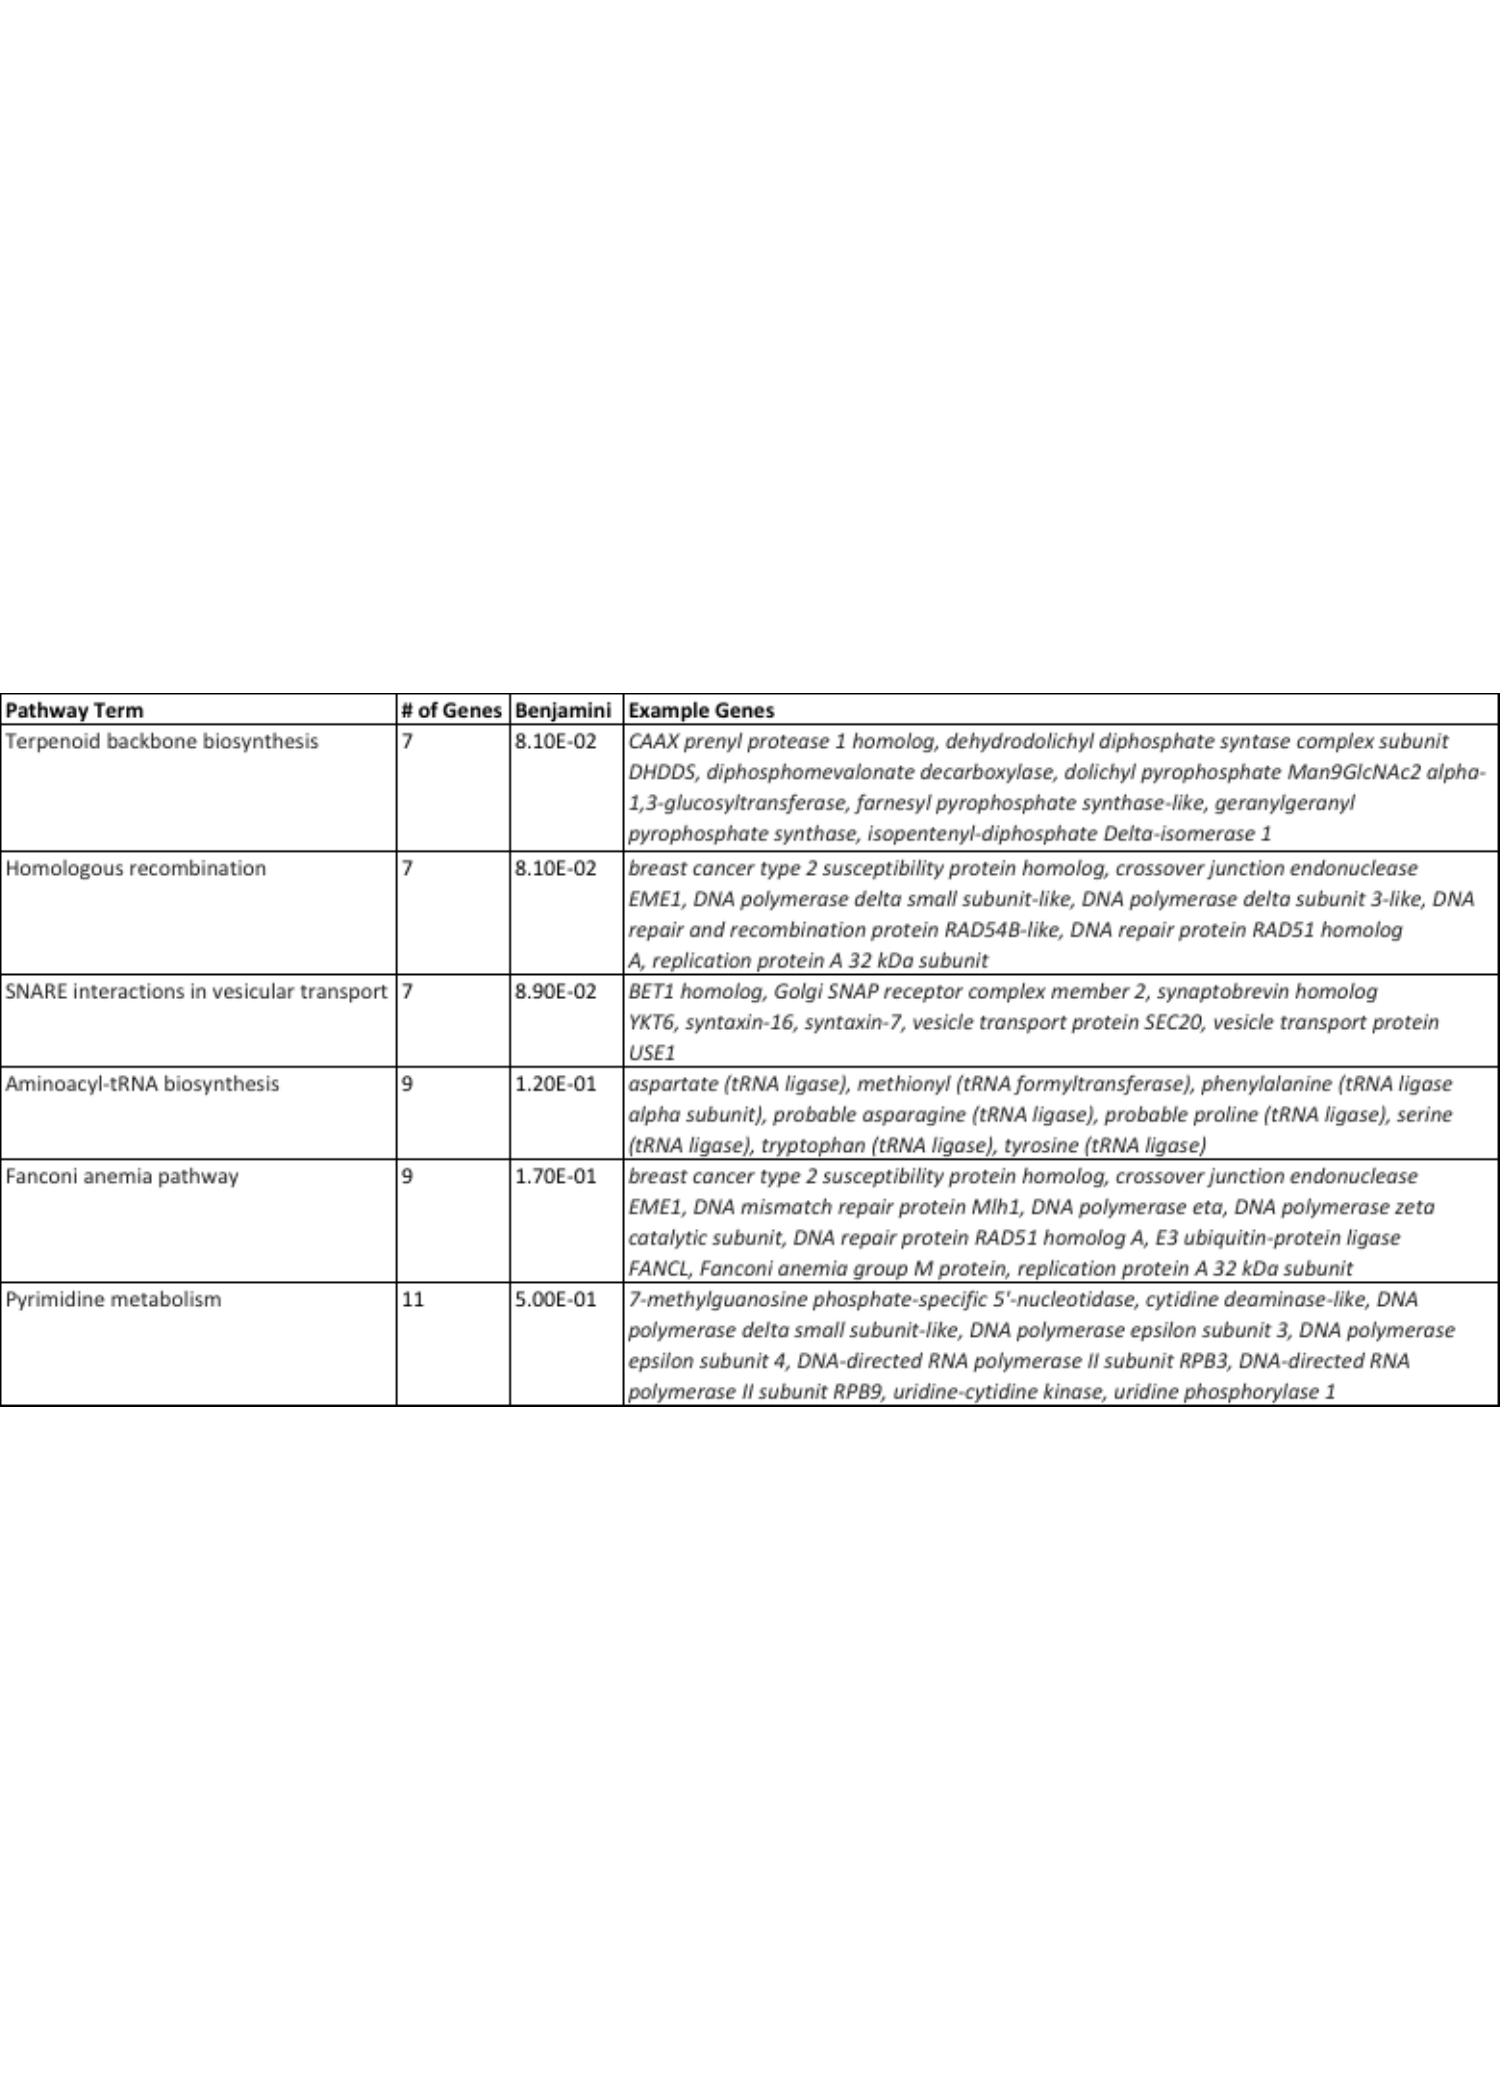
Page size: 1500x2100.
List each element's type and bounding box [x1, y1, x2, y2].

picture [0, 693, 1500, 1407]
